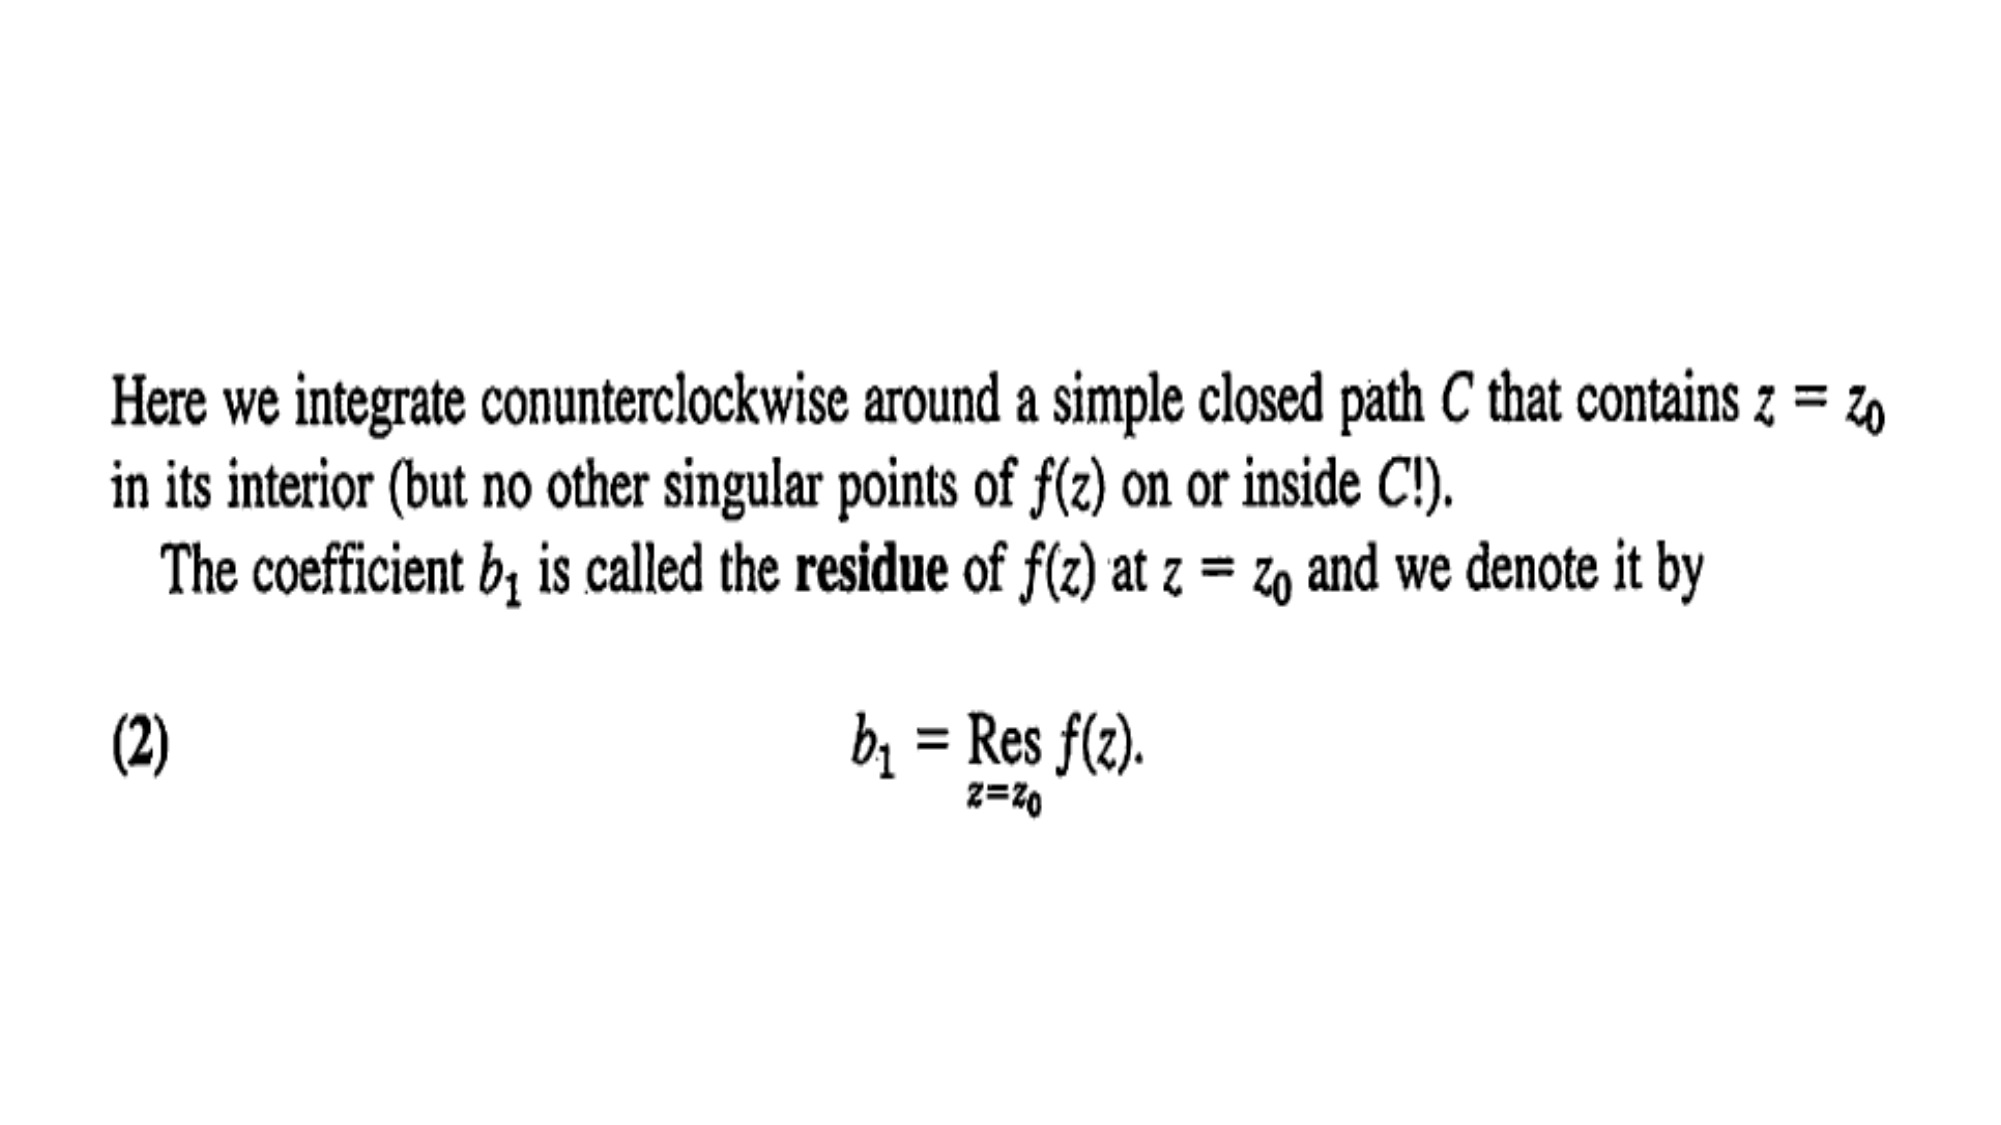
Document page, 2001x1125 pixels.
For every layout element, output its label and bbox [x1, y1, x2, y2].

picture [60, 318, 1937, 866]
